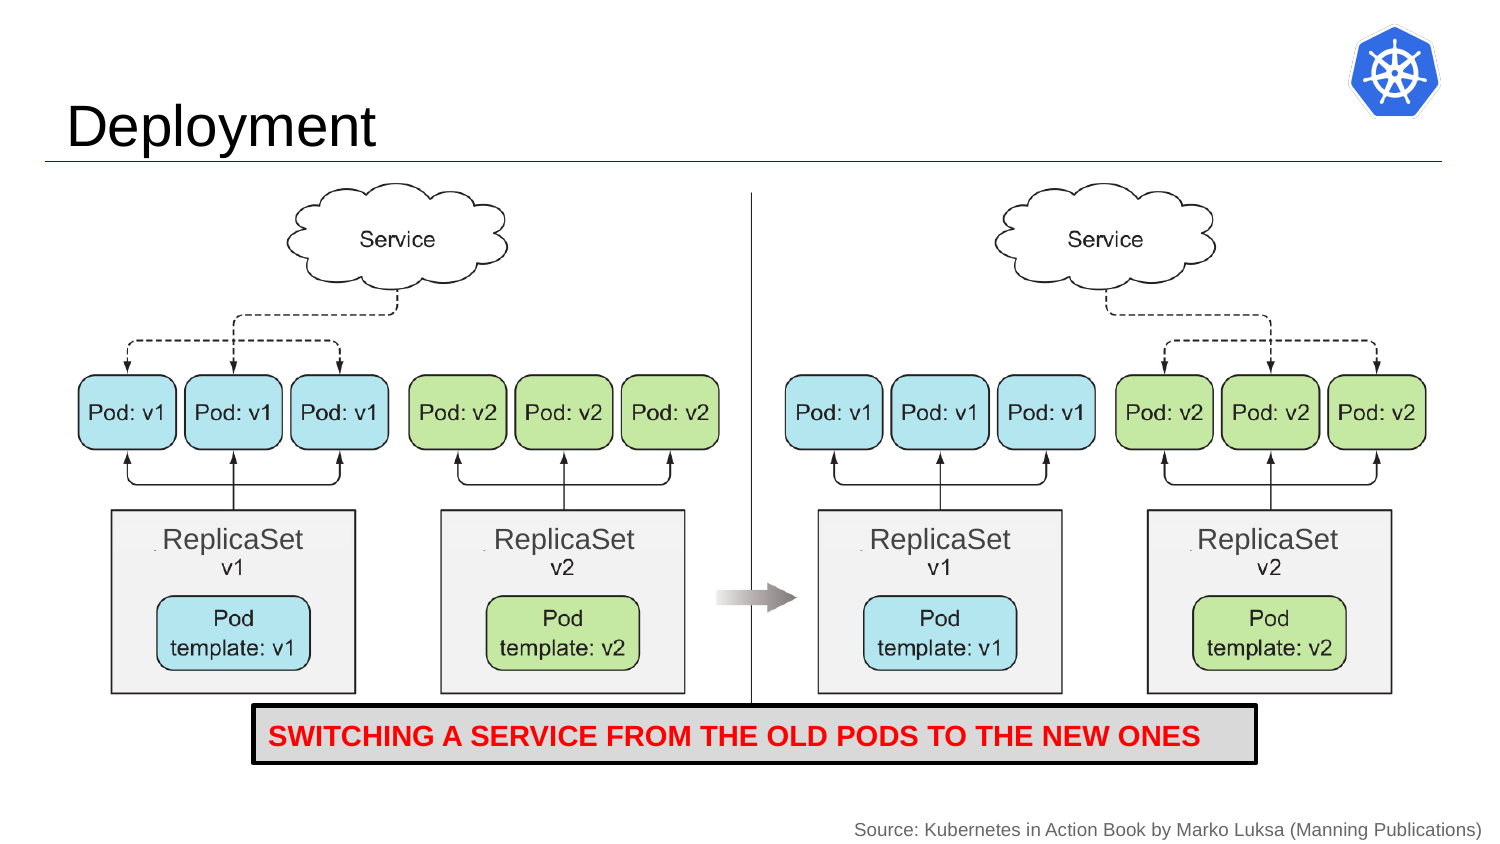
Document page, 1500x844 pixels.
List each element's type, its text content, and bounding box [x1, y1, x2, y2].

picture [1348, 24, 1441, 72]
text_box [63, 175, 1437, 764]
title Deployment [51, 72, 1449, 167]
